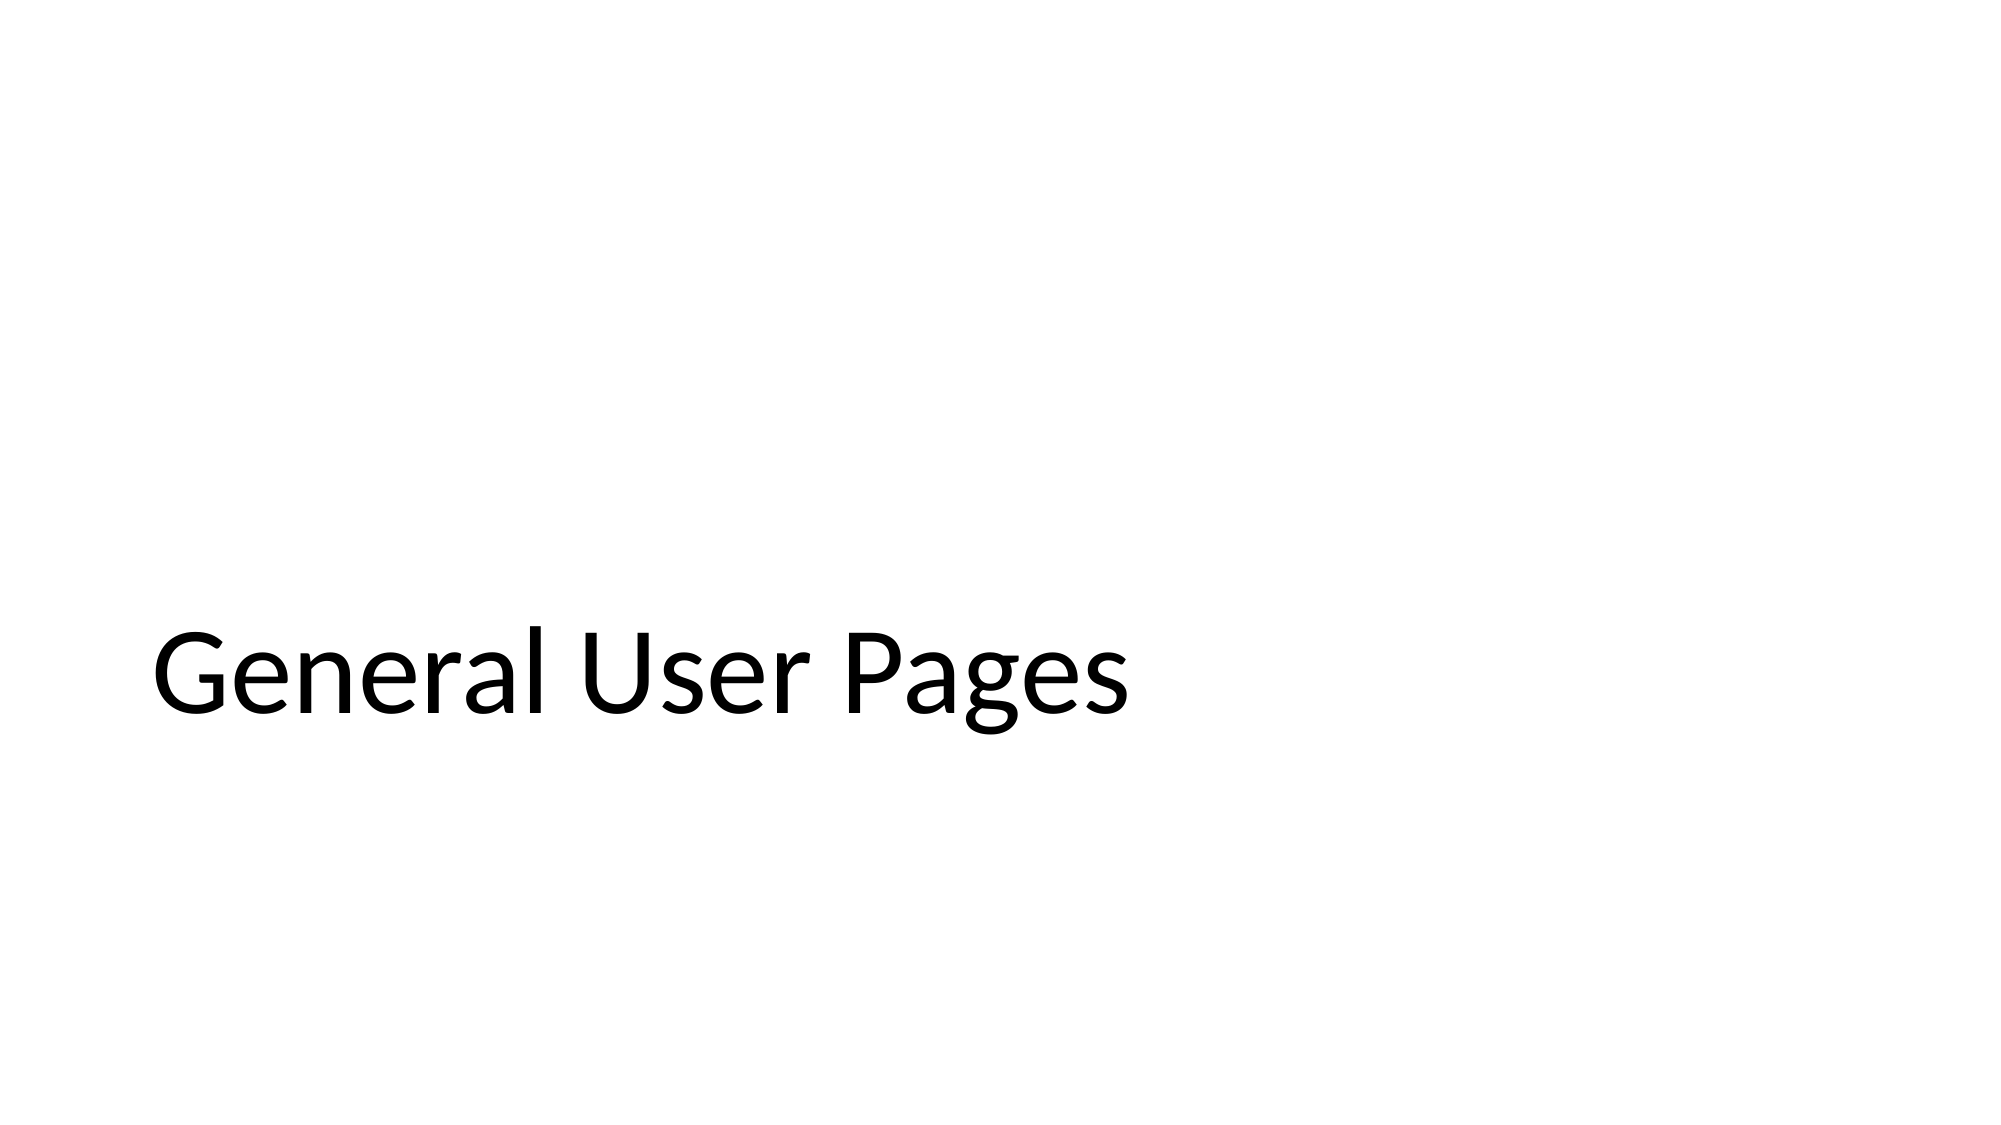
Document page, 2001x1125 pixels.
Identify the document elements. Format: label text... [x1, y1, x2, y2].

title General User Pages [136, 280, 1862, 749]
